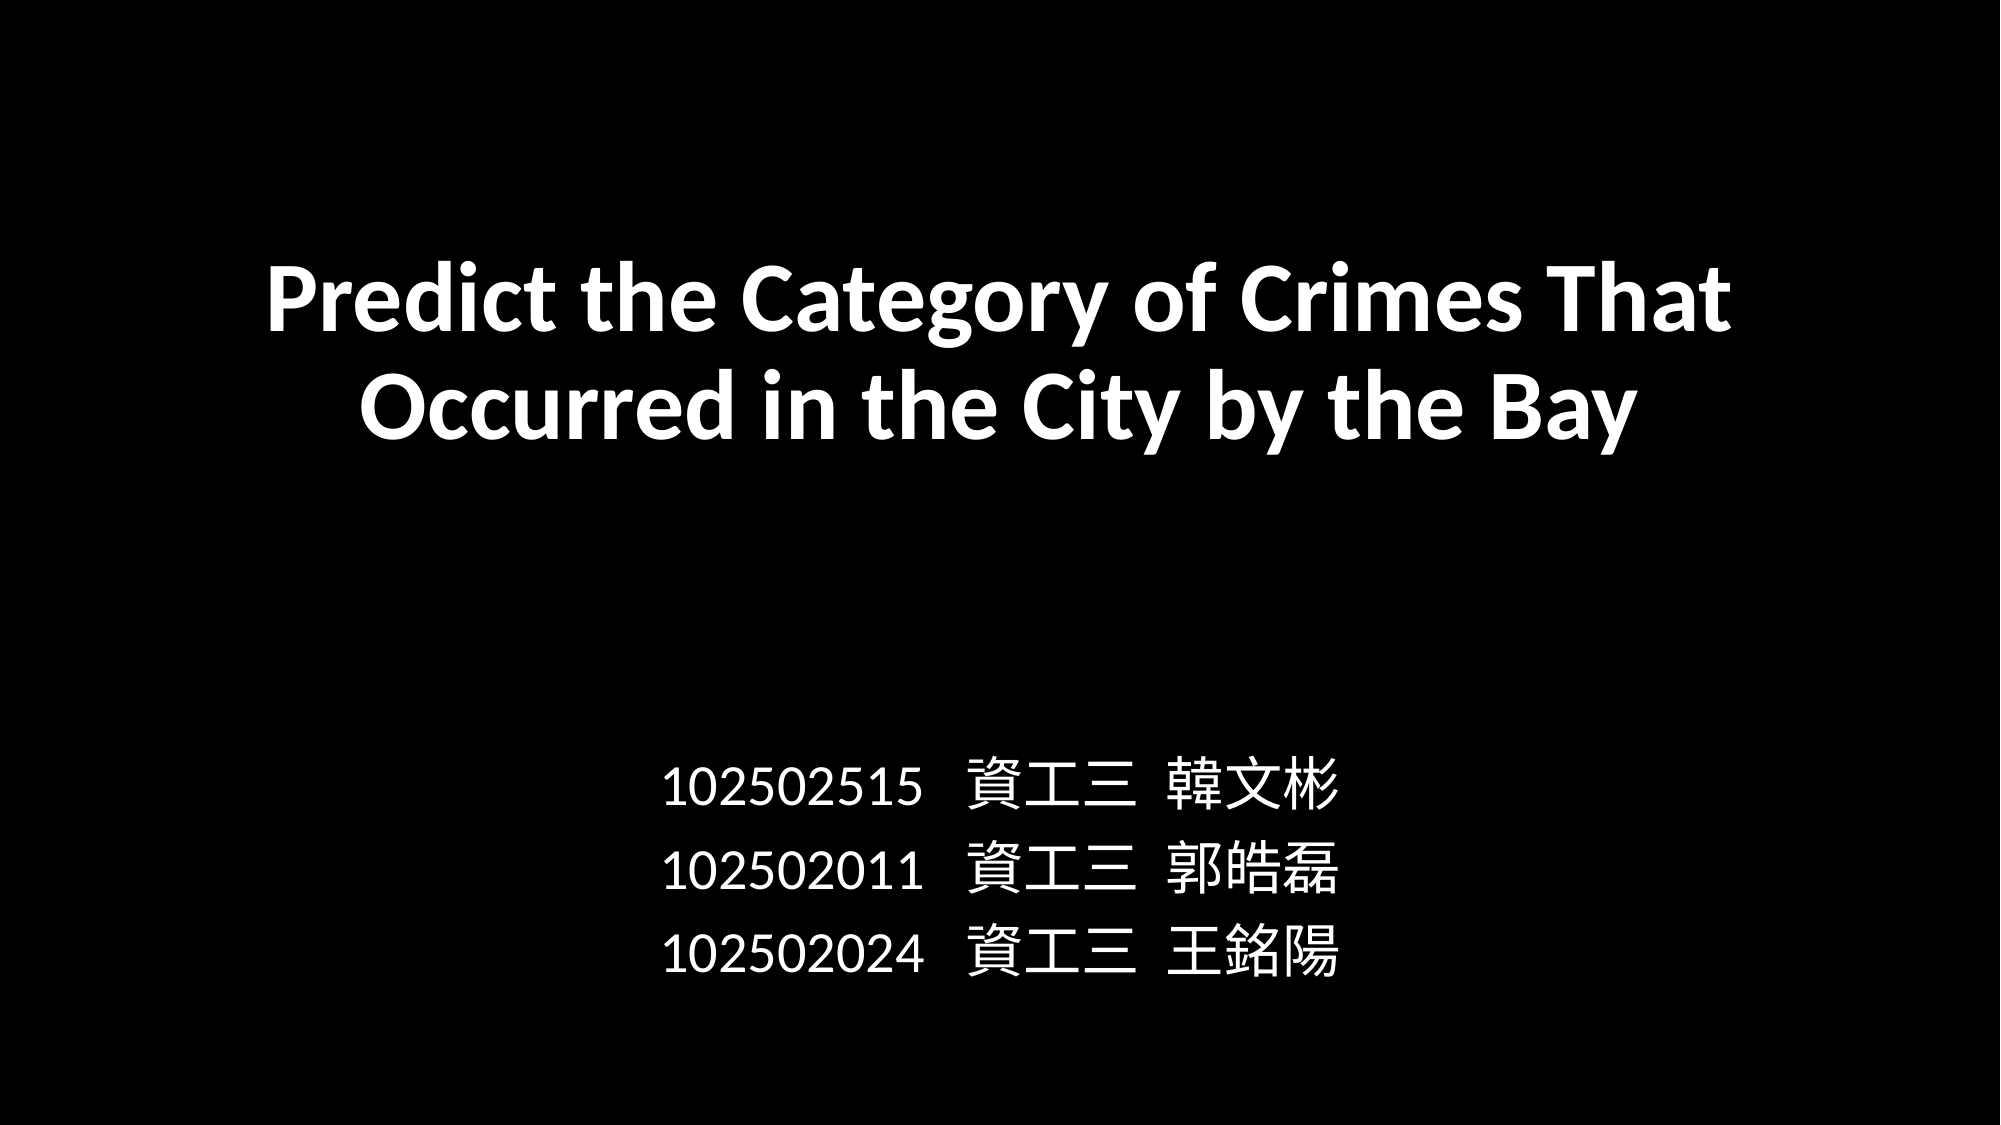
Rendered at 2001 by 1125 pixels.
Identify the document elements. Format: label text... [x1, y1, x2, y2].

subtitle 102502515 資工三 韓文彬 102502011 資工三 郭皓磊 102502024 資工三 王銘陽 [553, 747, 1447, 999]
title Predict the Category of Crimes That Occurred in the City by the Bay [245, 242, 1755, 469]
